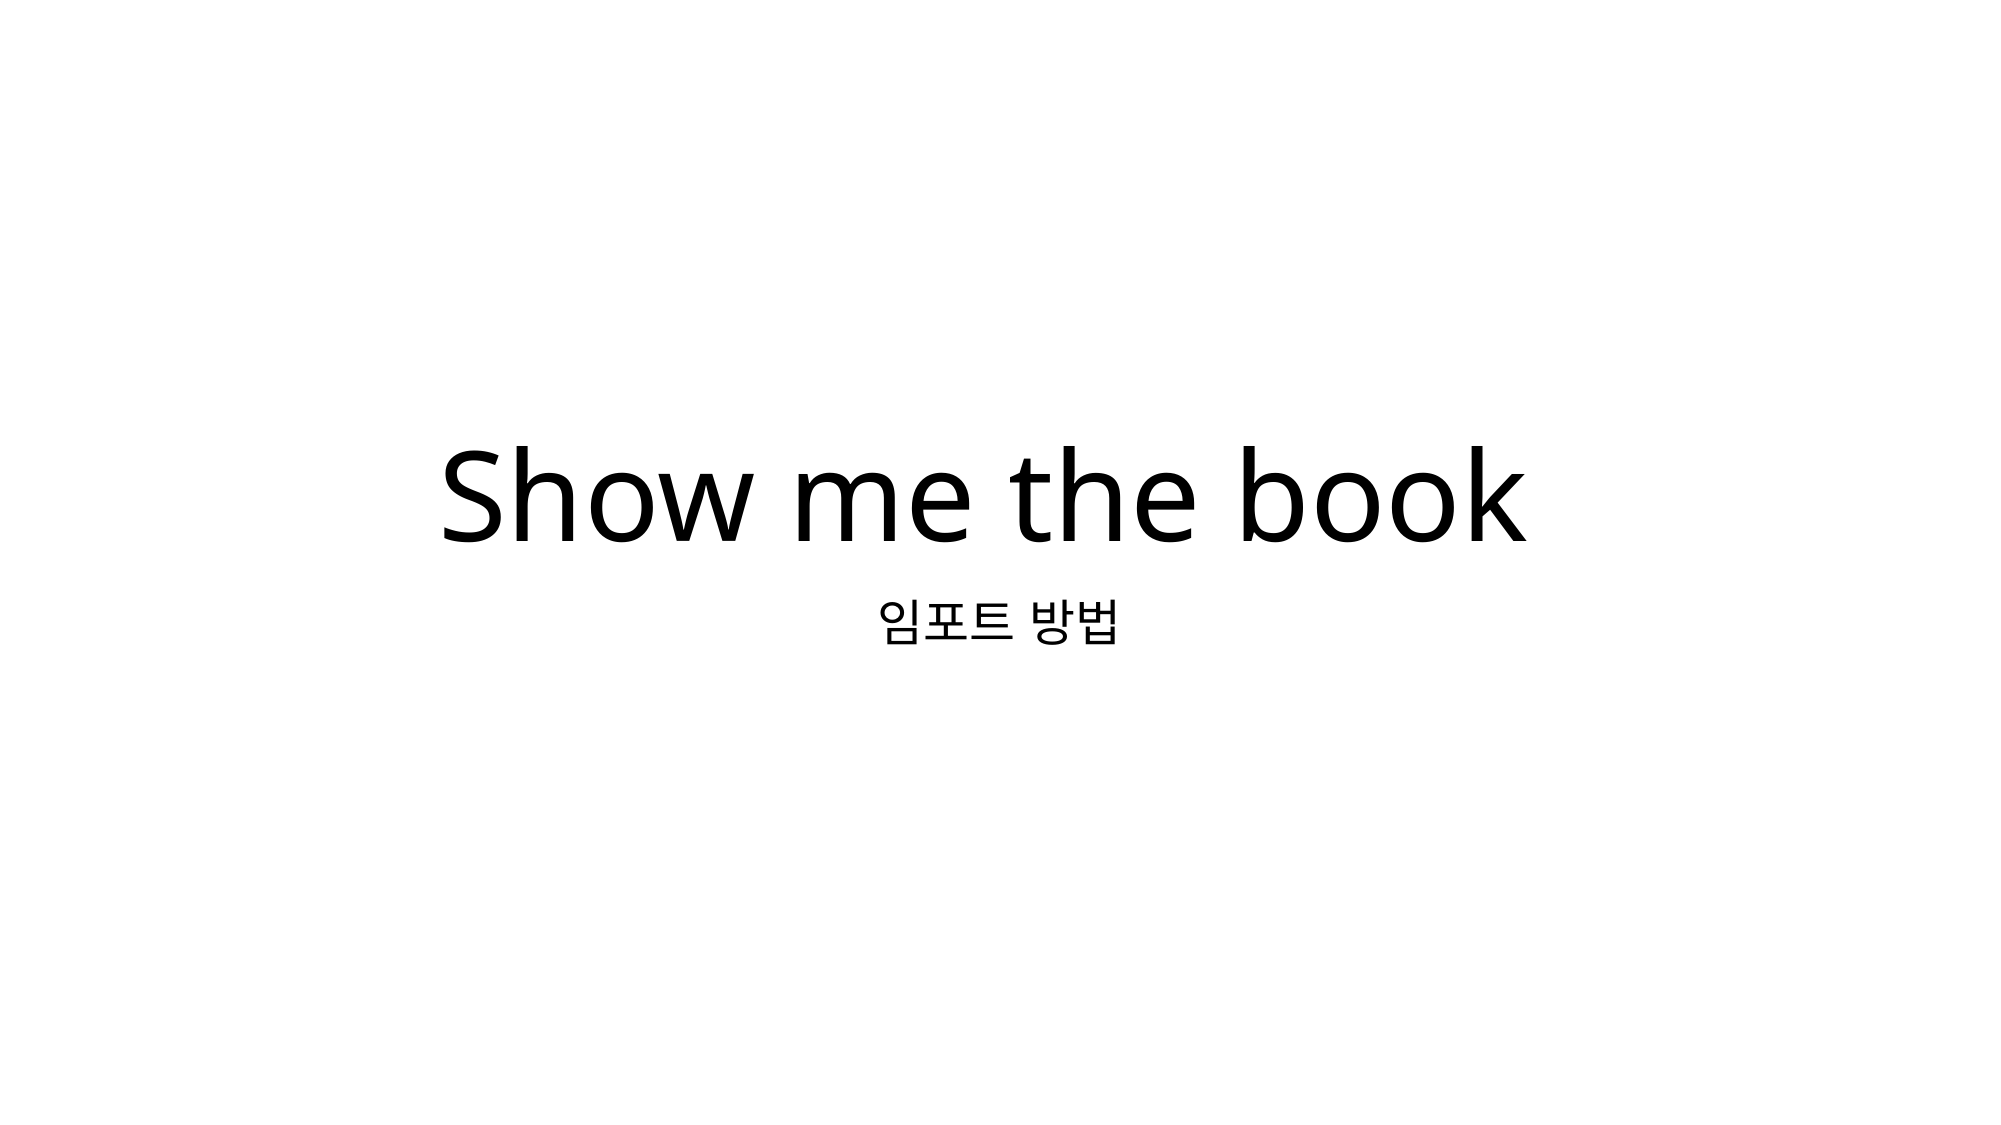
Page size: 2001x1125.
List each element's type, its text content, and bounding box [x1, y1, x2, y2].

subtitle 임포트 방법 [249, 590, 1750, 863]
title Show me the book [249, 184, 1750, 576]
